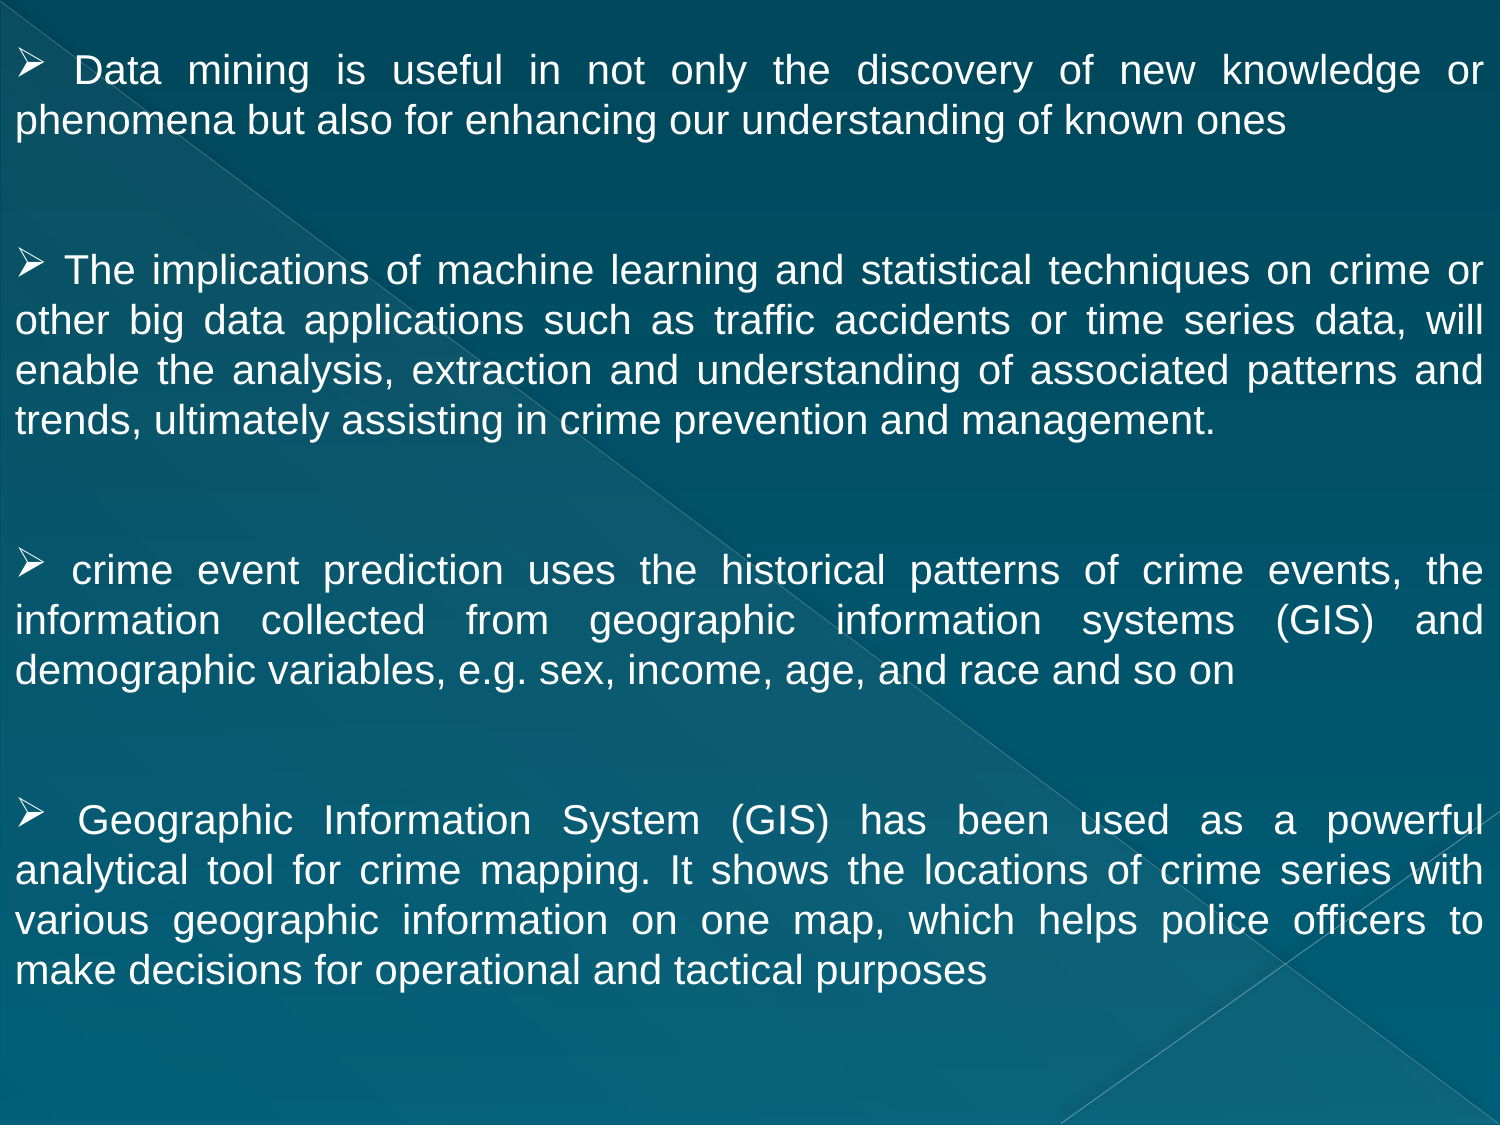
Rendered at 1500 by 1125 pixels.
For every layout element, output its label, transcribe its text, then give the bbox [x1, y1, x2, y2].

text_box Data mining is useful in not only the discovery of new knowledge or phenomena but also for enhancing our understanding of known ones The implications of machine learning and statistical techniques on crime or other big data applications such as traffic accidents or time series data, will enable the analysis, extraction and understanding of associated patterns and trends, ultimately assisting in crime prevention and management. crime event prediction uses the historical patterns of crime events, the information collected from geographic information systems (GIS) and demographic variables, e.g. sex, income, age, and race and so on Geographic Information System (GIS) has been used as a powerful analytical tool for crime mapping. It shows the locations of crime series with various geographic information on one map, which helps police officers to make decisions for operational and tactical purposes [0, 35, 1500, 1125]
